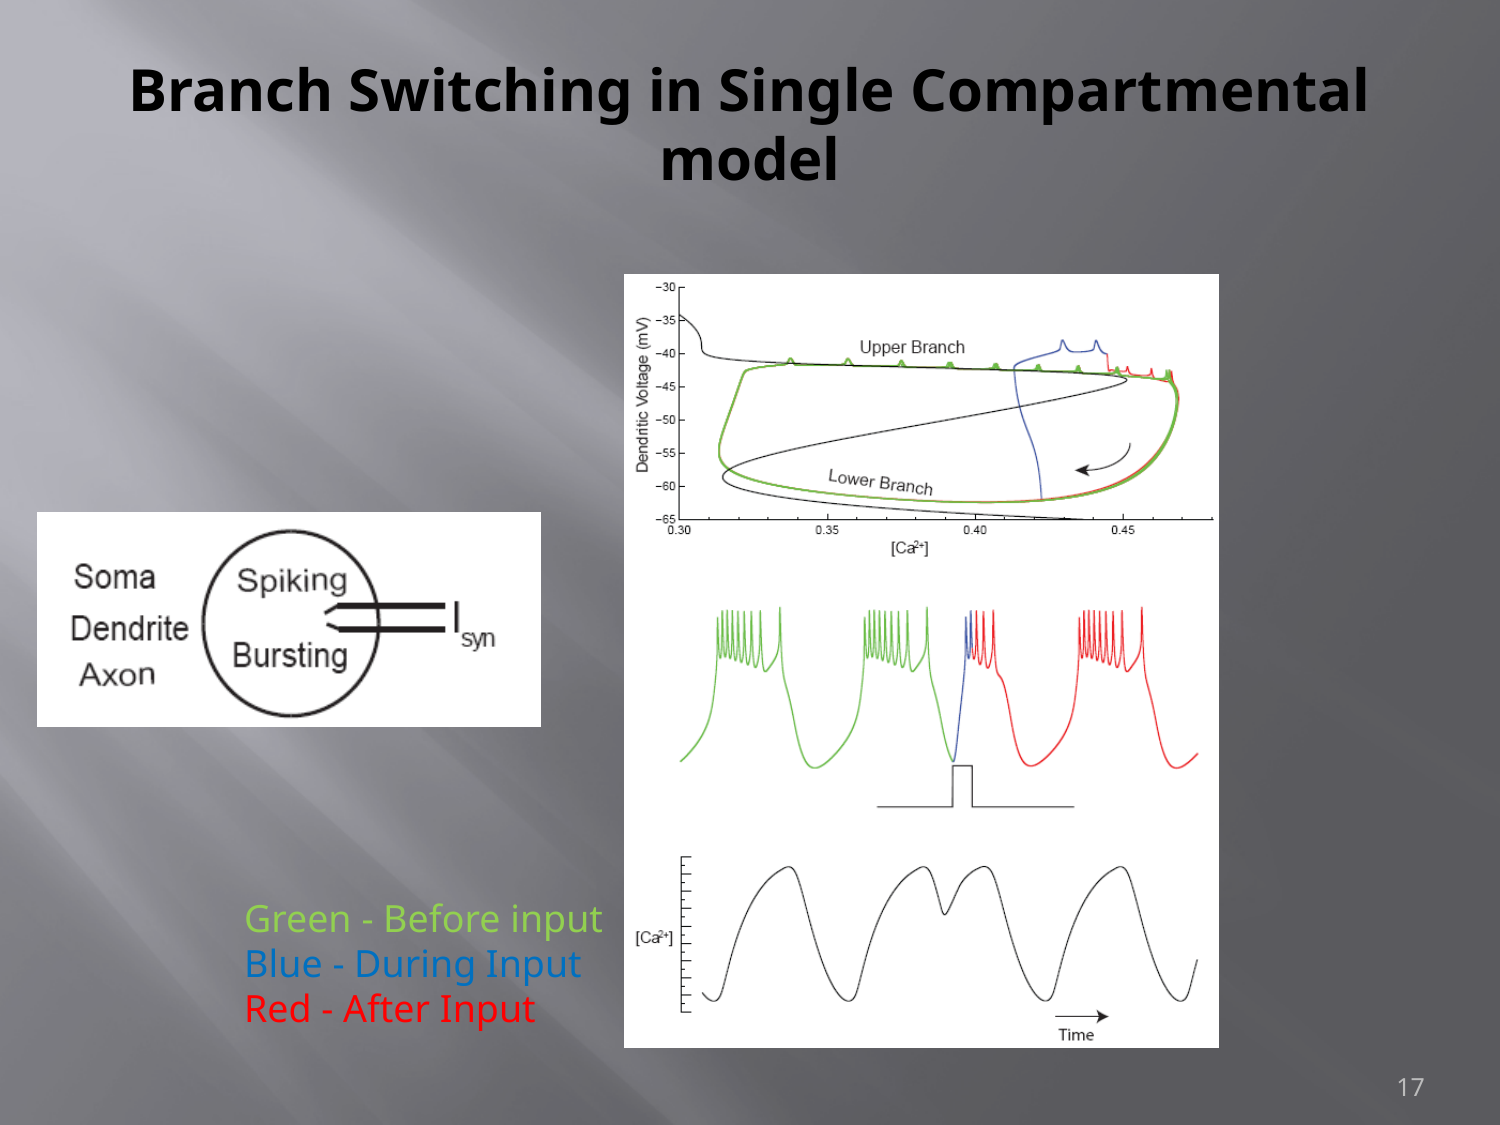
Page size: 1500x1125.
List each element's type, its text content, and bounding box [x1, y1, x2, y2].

title Branch Switching in Single Compartmental model [75, 45, 1425, 200]
slide_number 17 [1299, 1052, 1425, 1113]
text_box Green - Before input Blue - During Input Red - After Input [229, 887, 619, 1038]
picture [37, 512, 541, 727]
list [624, 274, 1220, 1048]
